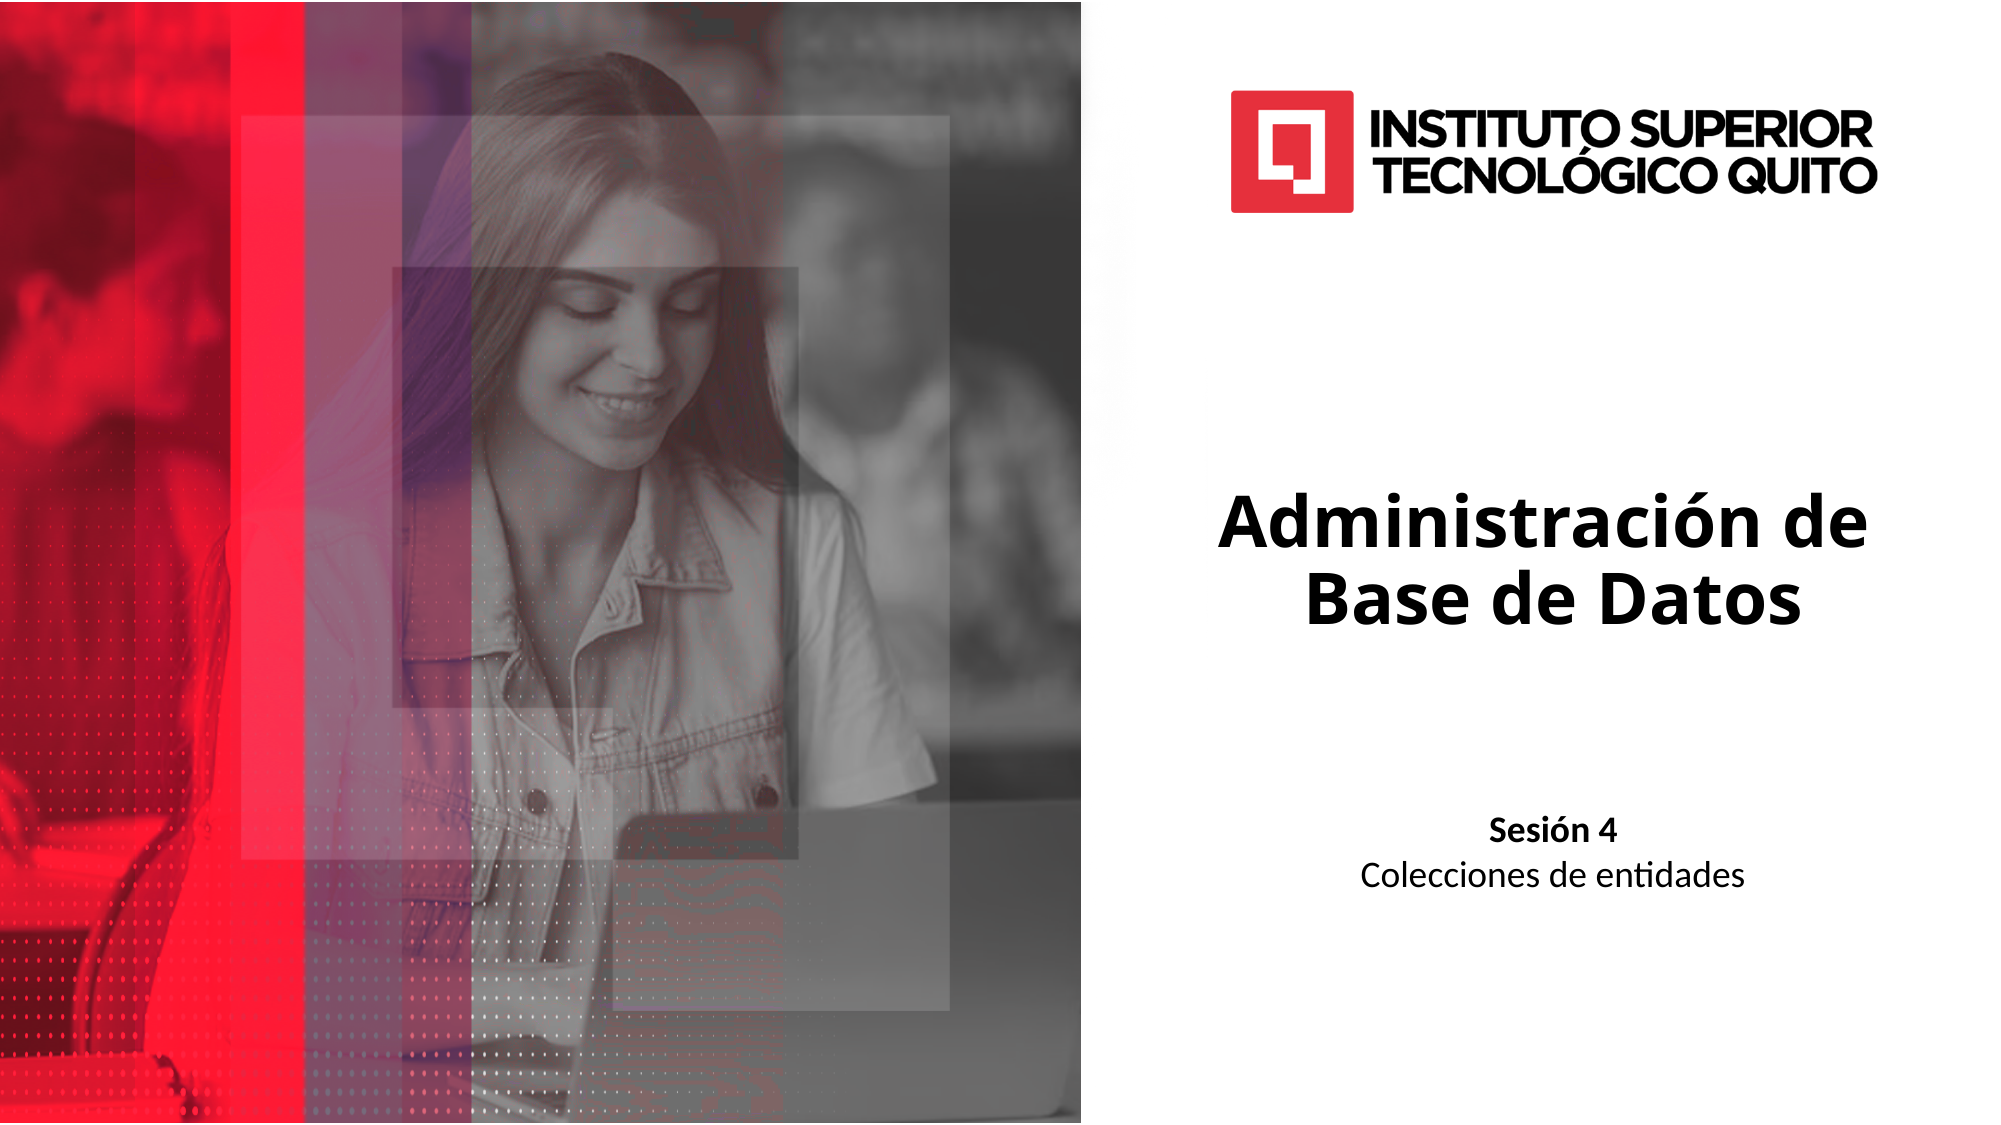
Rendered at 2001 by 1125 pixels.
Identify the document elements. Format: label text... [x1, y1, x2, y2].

picture [0, 2, 2000, 1123]
text_box Sesión 4 Colecciones de entidades [1345, 797, 1762, 903]
title Administración de Base de Datos [1191, 445, 1916, 679]
